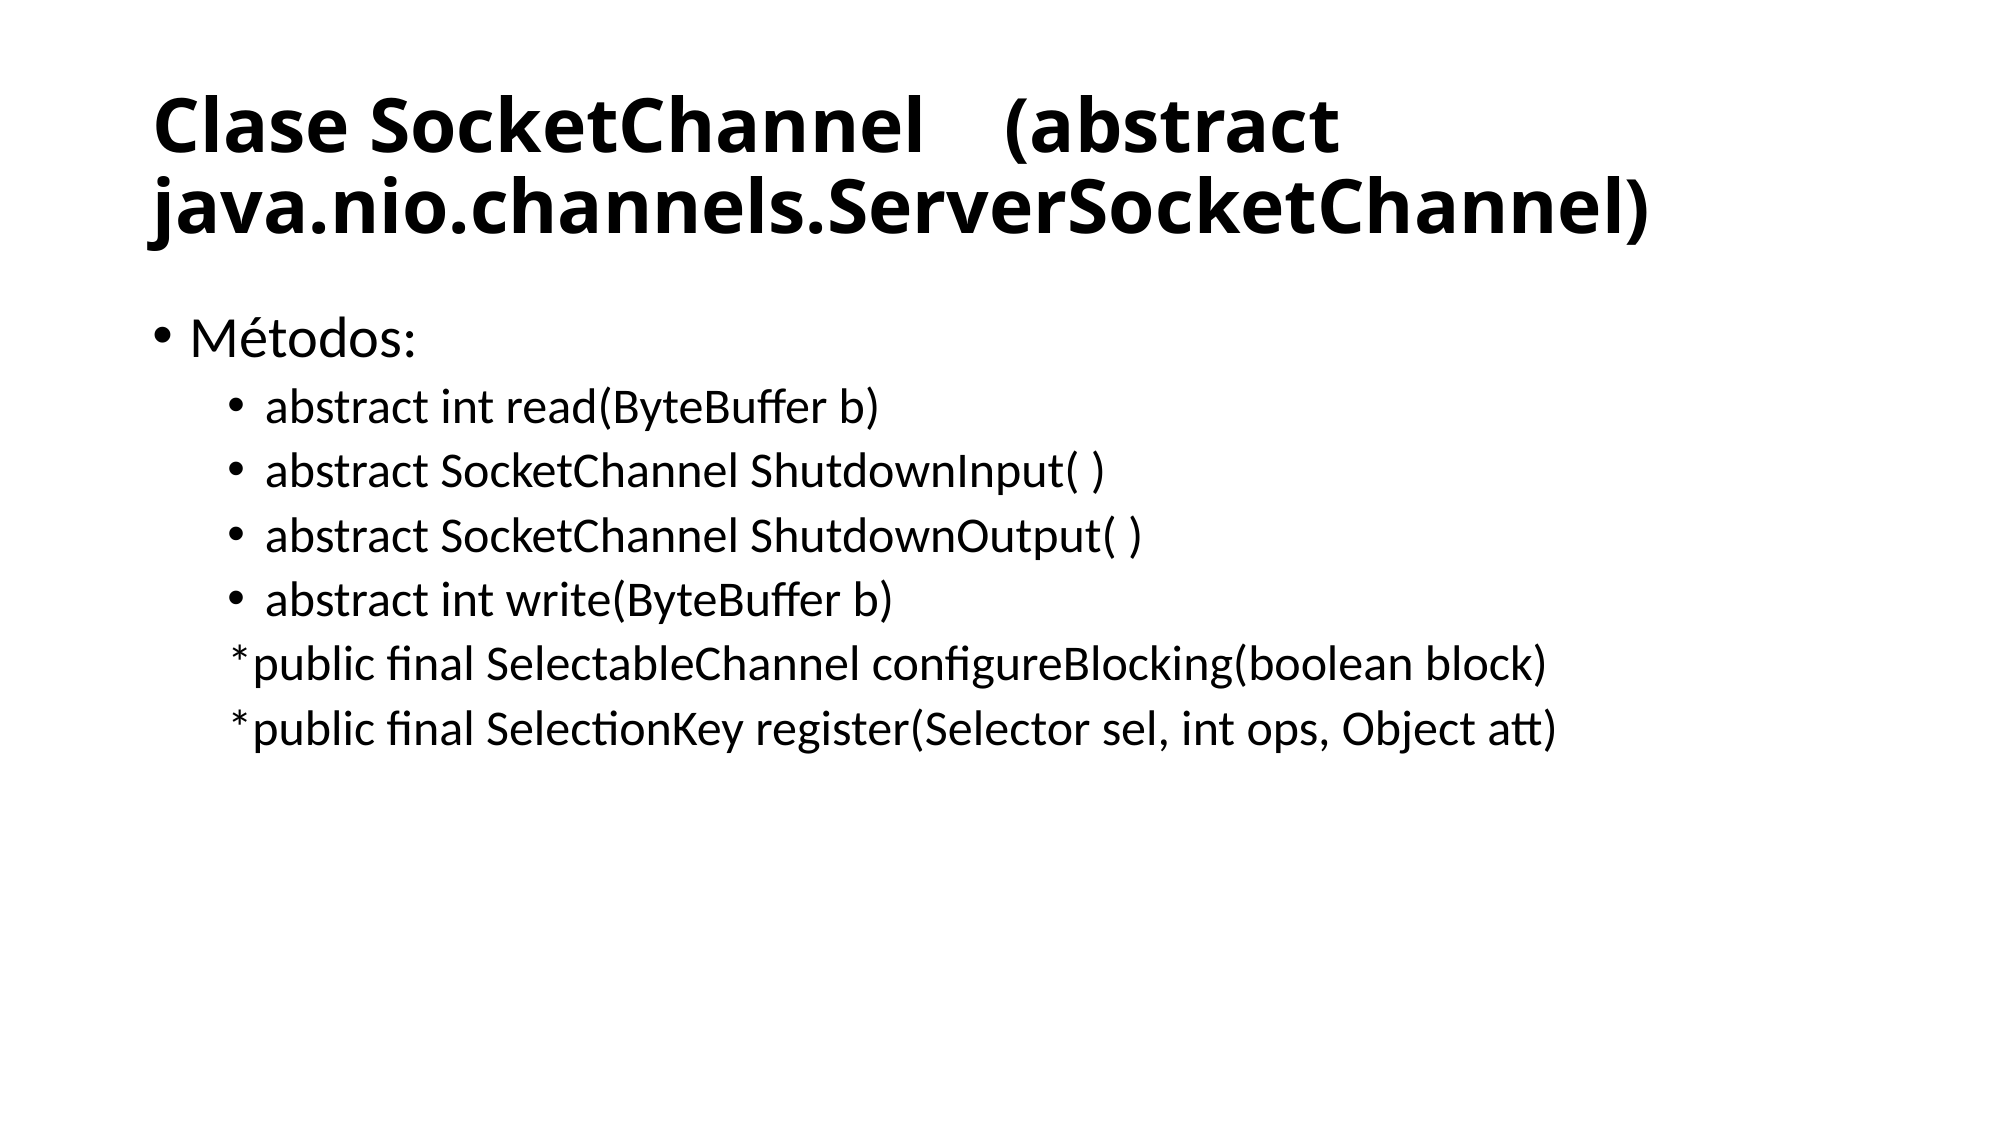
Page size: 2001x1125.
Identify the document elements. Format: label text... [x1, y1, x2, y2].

title Clase SocketChannel (abstract java.nio.channels.ServerSocketChannel) [137, 59, 1863, 278]
list Métodos: abstract int read(ByteBuffer b) abstract SocketChannel ShutdownInput( ) abstract SocketChannel ShutdownOutput( ) abstract int write(ByteBuffer b) *public final SelectableChannel configureBlocking(boolean block) *public final SelectionKey register(Selector sel, int ops, Object att) [137, 299, 1863, 1014]
